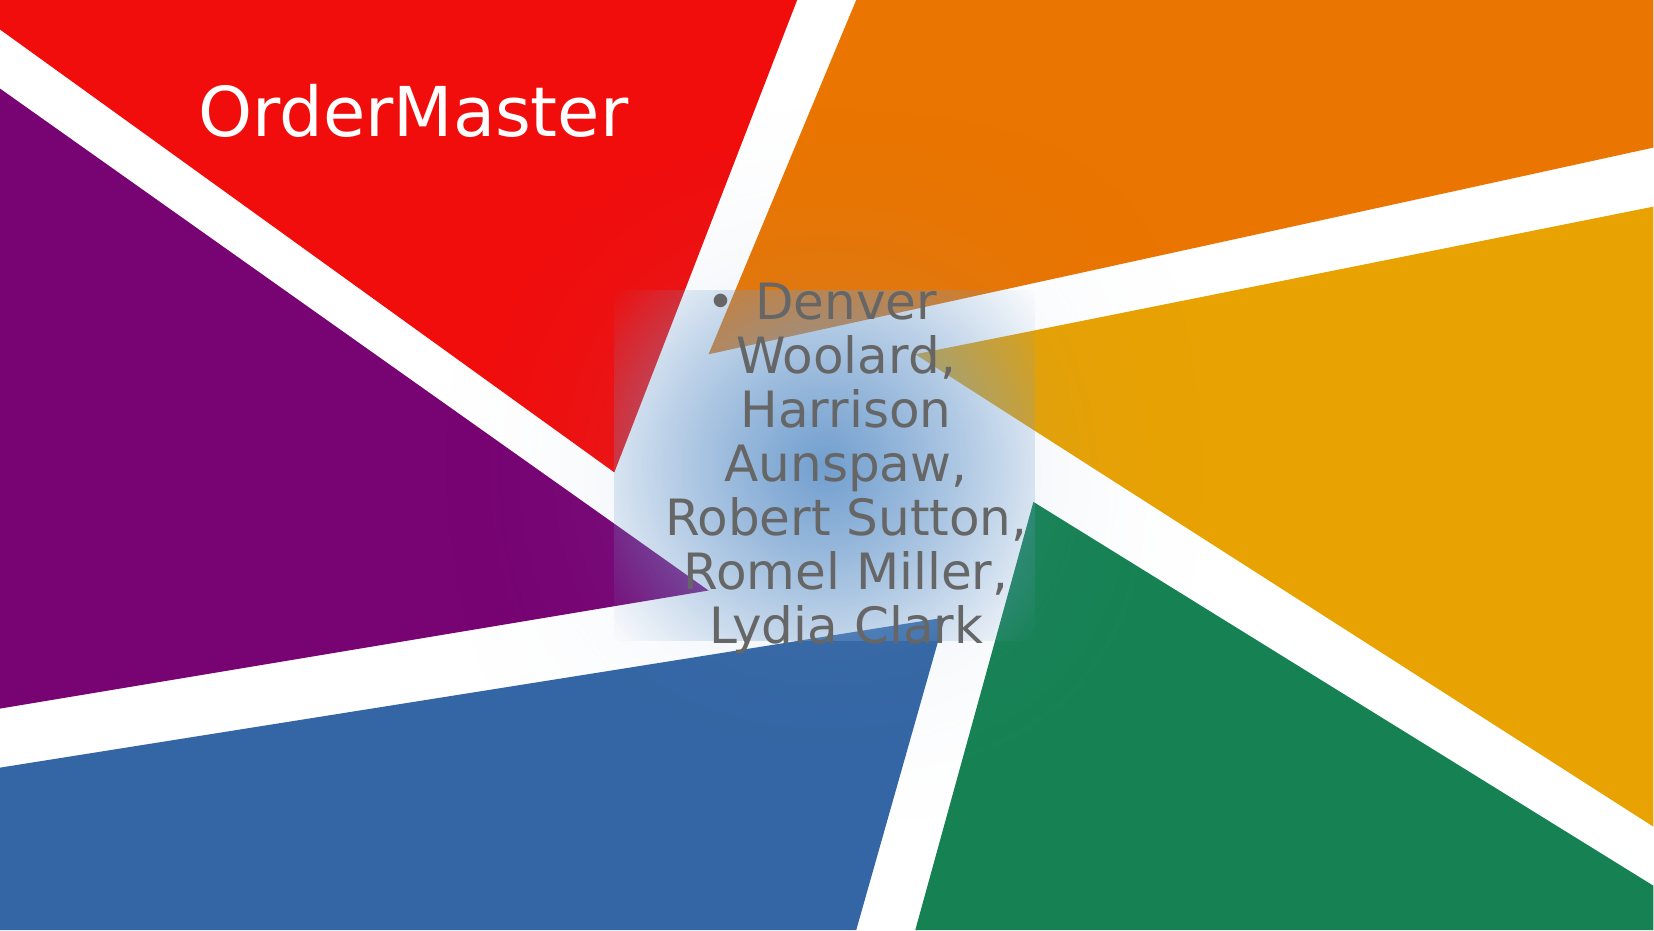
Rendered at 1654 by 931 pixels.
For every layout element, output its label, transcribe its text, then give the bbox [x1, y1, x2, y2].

subtitle Denver Woolard, Harrison Aunspaw, Robert Sutton, Romel Miller, Lydia Clark [614, 290, 1035, 641]
title OrderMaster [82, 37, 746, 193]
